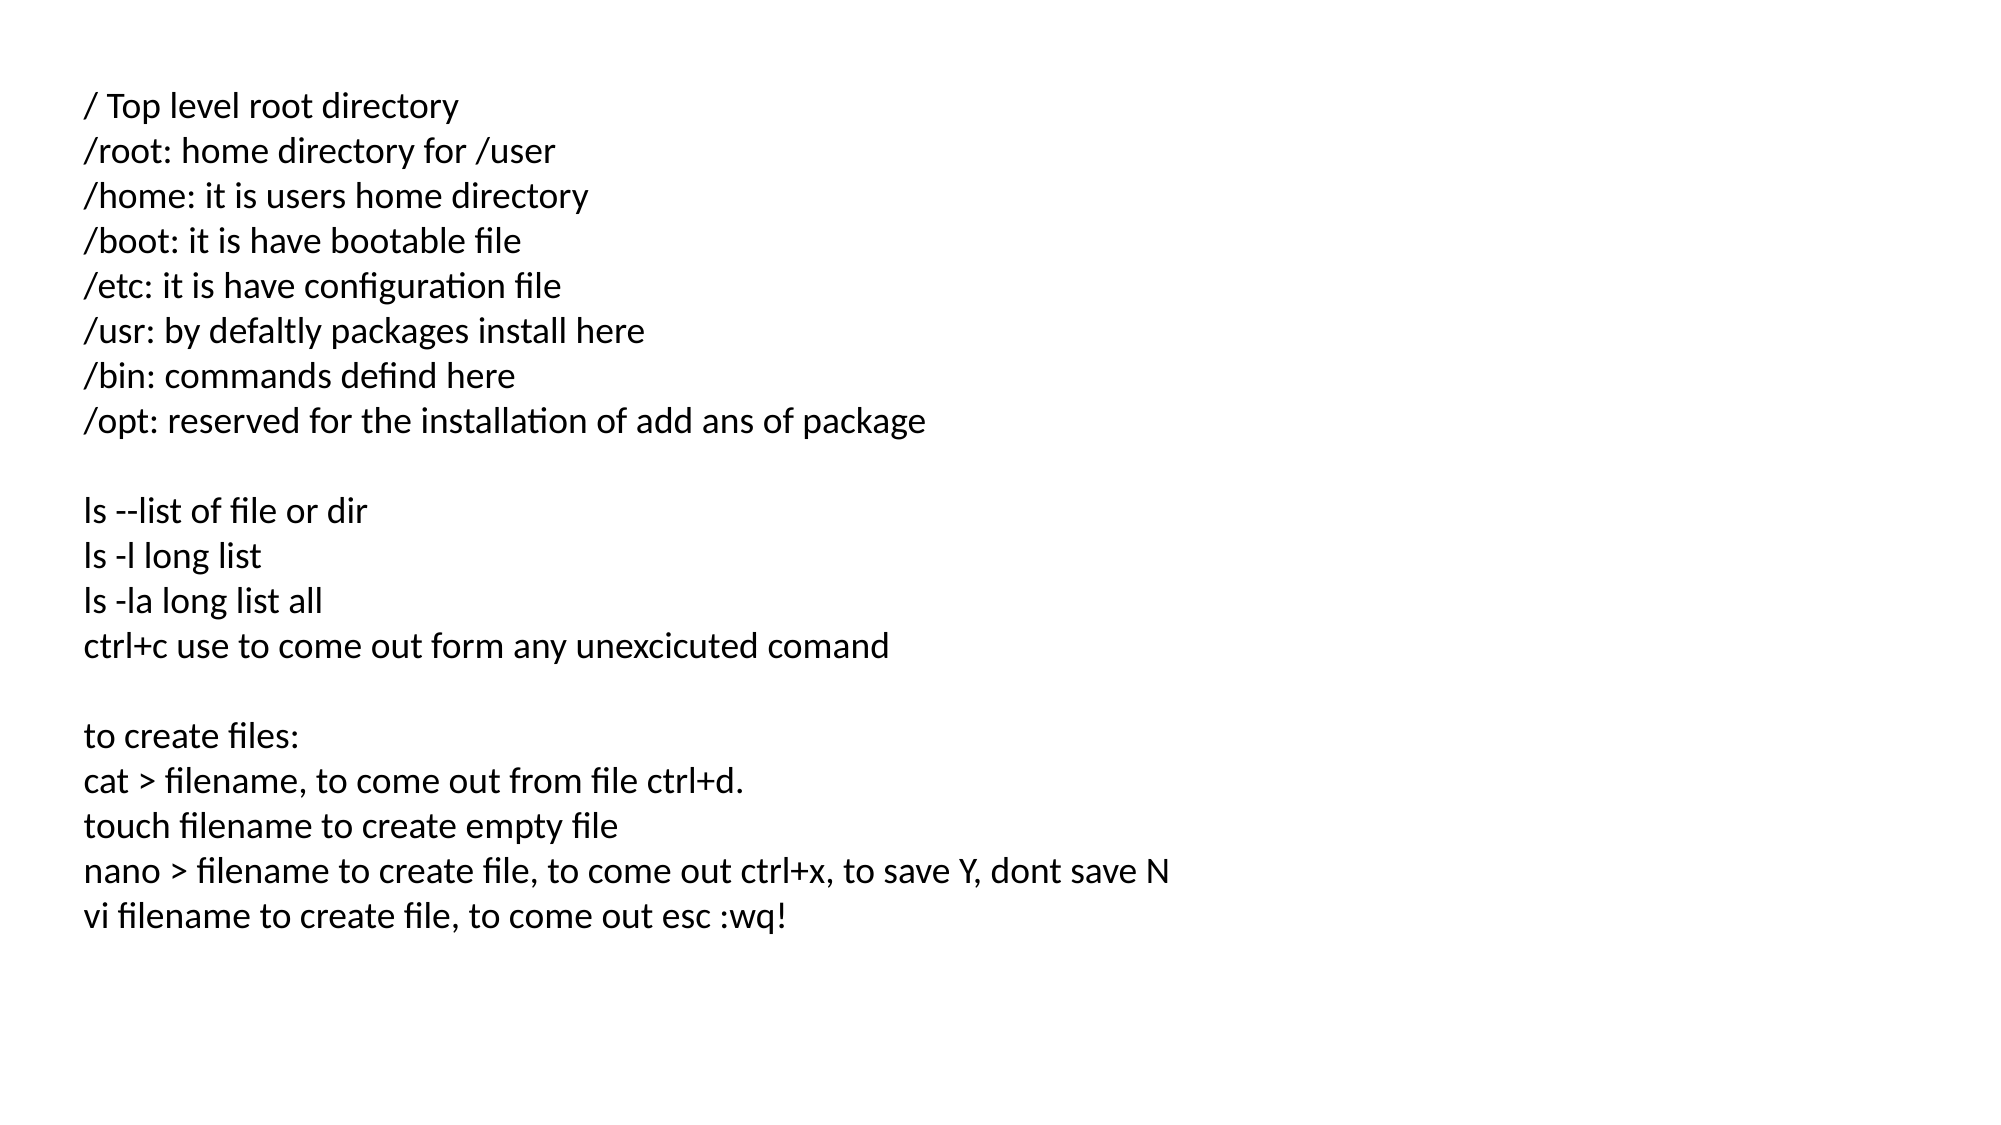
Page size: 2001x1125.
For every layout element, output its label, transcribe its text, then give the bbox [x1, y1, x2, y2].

text_box / Top level root directory /root: home directory for /user /home: it is users home directory /boot: it is have bootable file /etc: it is have configuration file /usr: by defaltly packages install here /bin: commands defind here /opt: reserved for the installation of add ans of package ls --list of file or dir ls -l long list ls -la long list all ctrl+c use to come out form any unexcicuted comand to create files: cat > filename, to come out from file ctrl+d. touch filename to create empty file nano > filename to create file, to come out ctrl+x, to save Y, dont save N vi filename to create file, to come out esc :wq! [69, 74, 1758, 989]
